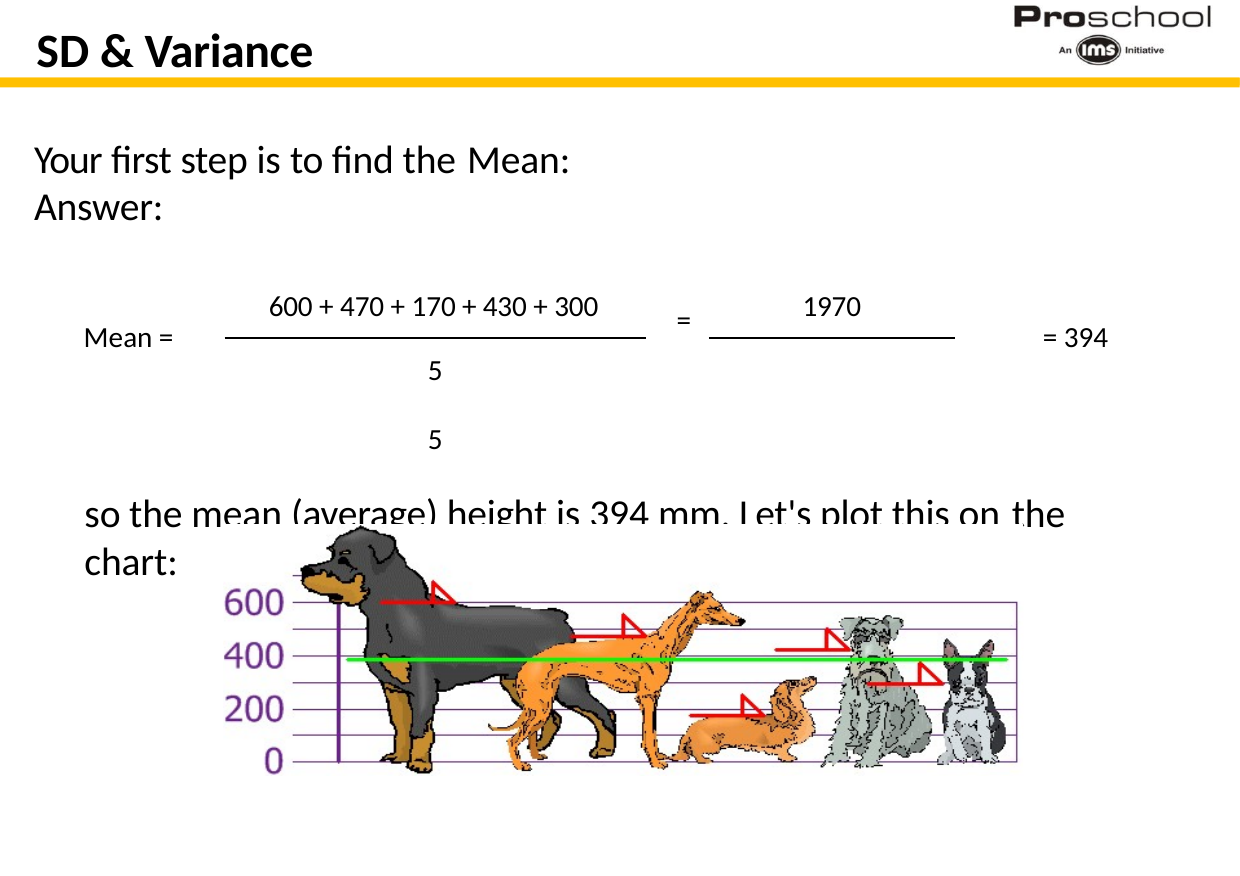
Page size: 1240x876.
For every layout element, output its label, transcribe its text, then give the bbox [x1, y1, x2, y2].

text_box [223, 524, 1024, 776]
text_box = 394 [1040, 318, 1111, 354]
text_box 600 + 470 + 170 + 430 + 300 [266, 287, 604, 323]
text_box Mean = [81, 318, 176, 354]
title SD & Variance [23, 19, 1217, 166]
text_box = [674, 301, 694, 337]
picture [1004, 0, 1221, 73]
text_box 1970 [800, 287, 864, 323]
text_box Your first step is to find the Mean: Answer: [32, 166, 580, 229]
text_box [0, 77, 23, 86]
text_box [1217, 77, 1240, 86]
text_box 5 5 so the mean (average) height is 394 mm. Let's plot this on the chart: [82, 350, 1076, 584]
